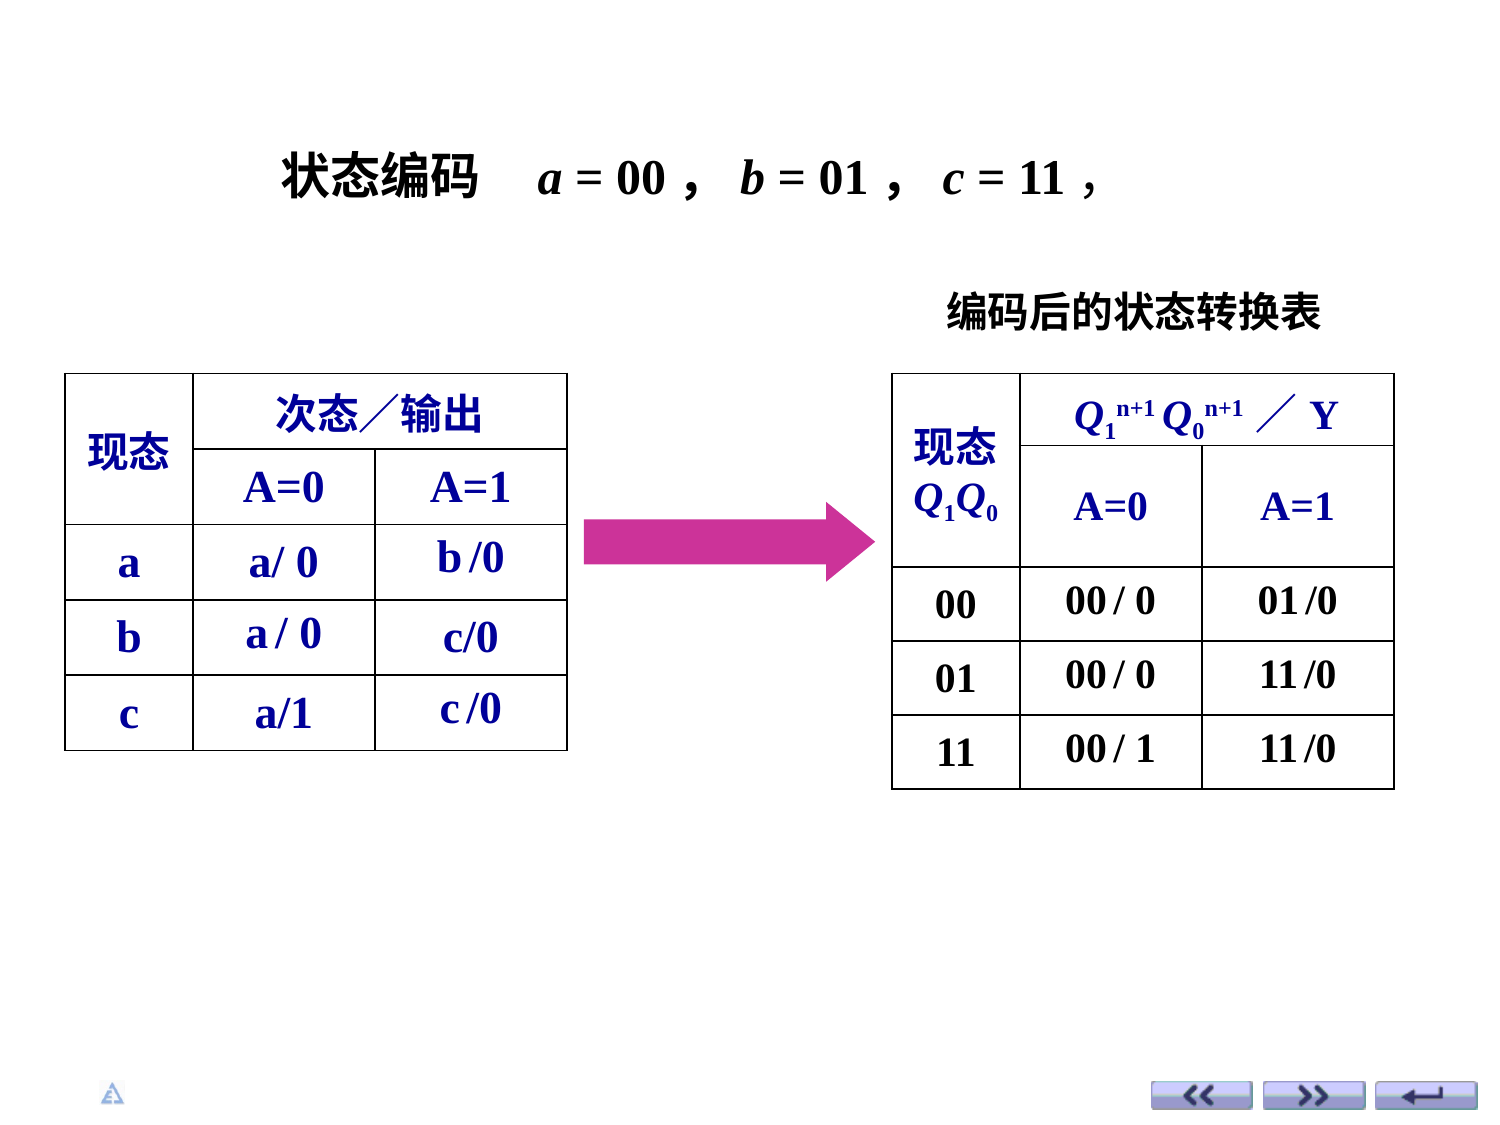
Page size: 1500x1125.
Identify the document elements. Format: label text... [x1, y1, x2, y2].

table_cell c/0 [376, 601, 566, 674]
picture [1151, 1081, 1253, 1110]
table_cell A=1 [376, 450, 566, 524]
table_header 次态／输出 [194, 374, 566, 448]
table_cell 11 /0 [1203, 716, 1393, 788]
table_cell 11 [893, 716, 1019, 788]
table_cell 00 / 1 [1021, 716, 1201, 788]
table_cell b [66, 601, 192, 674]
text_box 编码后的状态转换表 [915, 278, 1353, 344]
table_cell 01 /0 [1203, 568, 1393, 640]
table_cell A=0 [1021, 446, 1201, 566]
picture [99, 1080, 125, 1105]
table_cell A=1 [1203, 446, 1393, 566]
table_cell 00 / 0 [1021, 642, 1201, 714]
picture [1375, 1081, 1478, 1110]
table_cell c /0 [376, 676, 566, 750]
table_cell a/ 0 [194, 525, 374, 599]
picture [1263, 1081, 1366, 1110]
text_box [584, 503, 874, 581]
table_header 现态 [66, 374, 192, 524]
table_cell 00 / 0 [1021, 568, 1201, 640]
table_cell 01 [893, 642, 1019, 714]
table_cell b /0 [376, 525, 566, 599]
table_cell c [66, 676, 192, 750]
table_cell a/1 [194, 676, 374, 750]
table_cell 00 [893, 568, 1019, 640]
table_header Q1n+1 Q0n+1 ／Y [1021, 374, 1393, 445]
table_cell A=0 [194, 450, 374, 524]
text_box 状态编码 a = 00，b = 01，c = 11， [265, 137, 1176, 213]
table_cell a / 0 [194, 601, 374, 674]
table_cell a [66, 525, 192, 599]
table_cell 11 /0 [1203, 642, 1393, 714]
table_header 现态 Q1Q0 [893, 374, 1019, 566]
